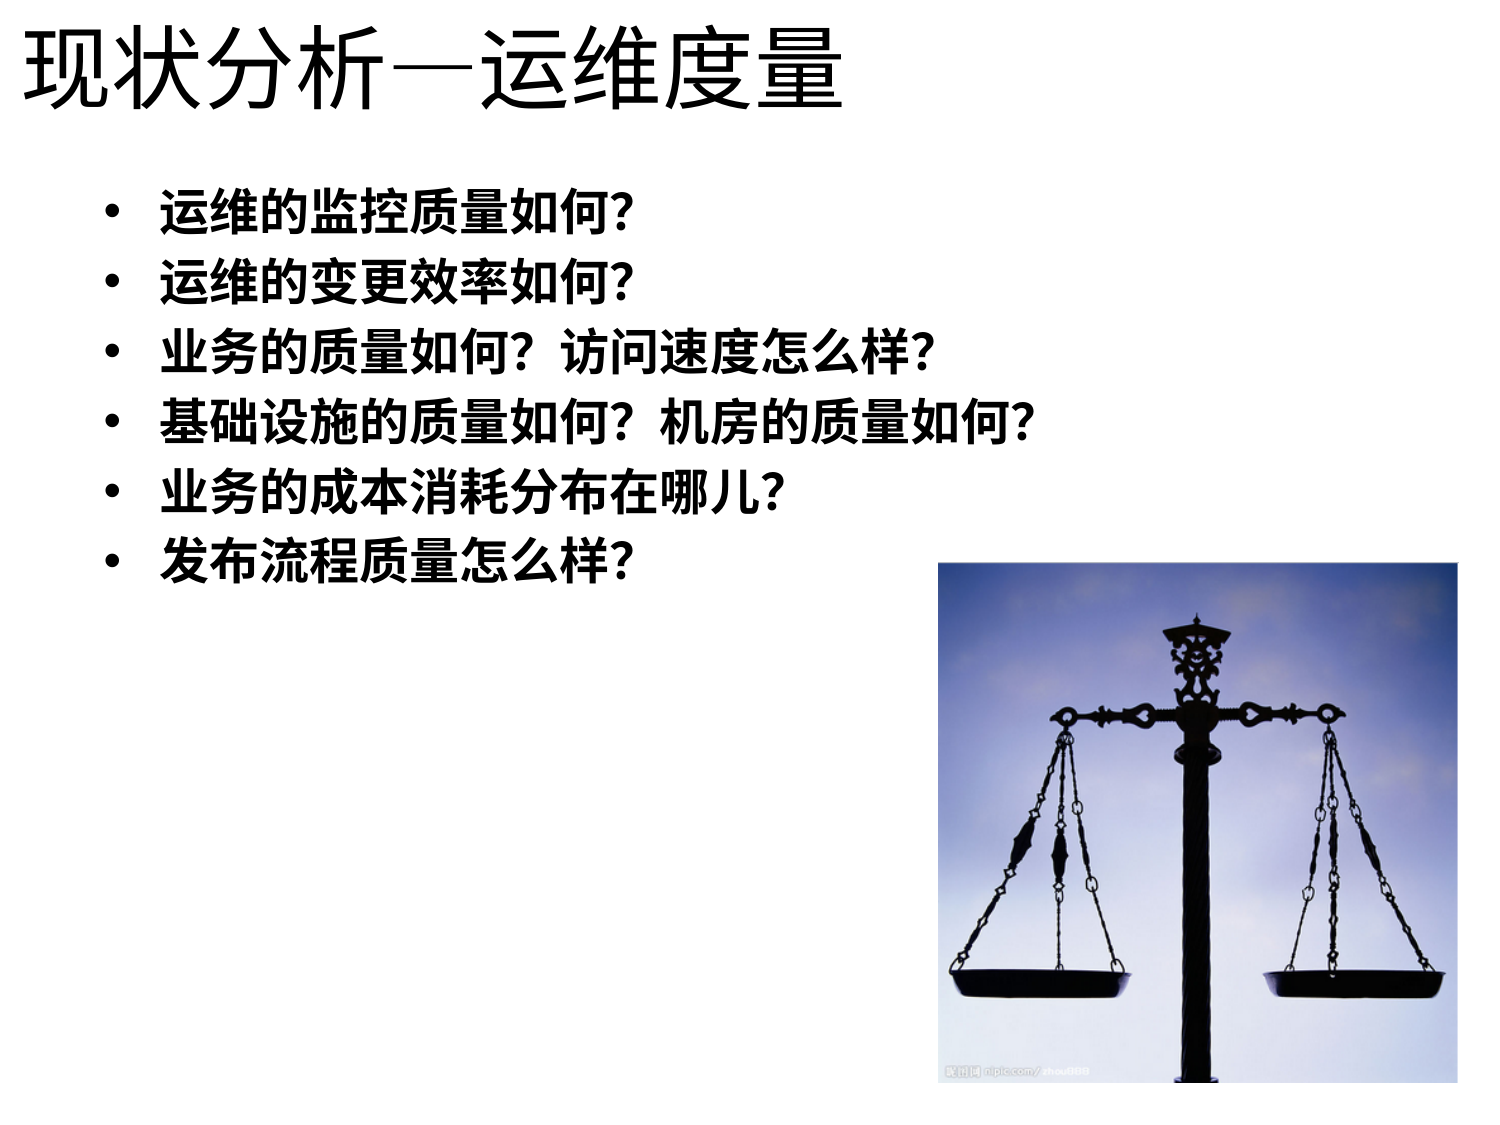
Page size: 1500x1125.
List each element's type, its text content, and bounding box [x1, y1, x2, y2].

list 运维的监控质量如何？ 运维的变更效率如何？ 业务的质量如何？访问速度怎么样？ 基础设施的质量如何？机房的质量如何？ 业务的成本消耗分布在哪儿？ 发布流程质量怎么样？ [88, 172, 1436, 646]
title 现状分析—运维度量 [5, 0, 1212, 132]
picture [938, 562, 1459, 1083]
